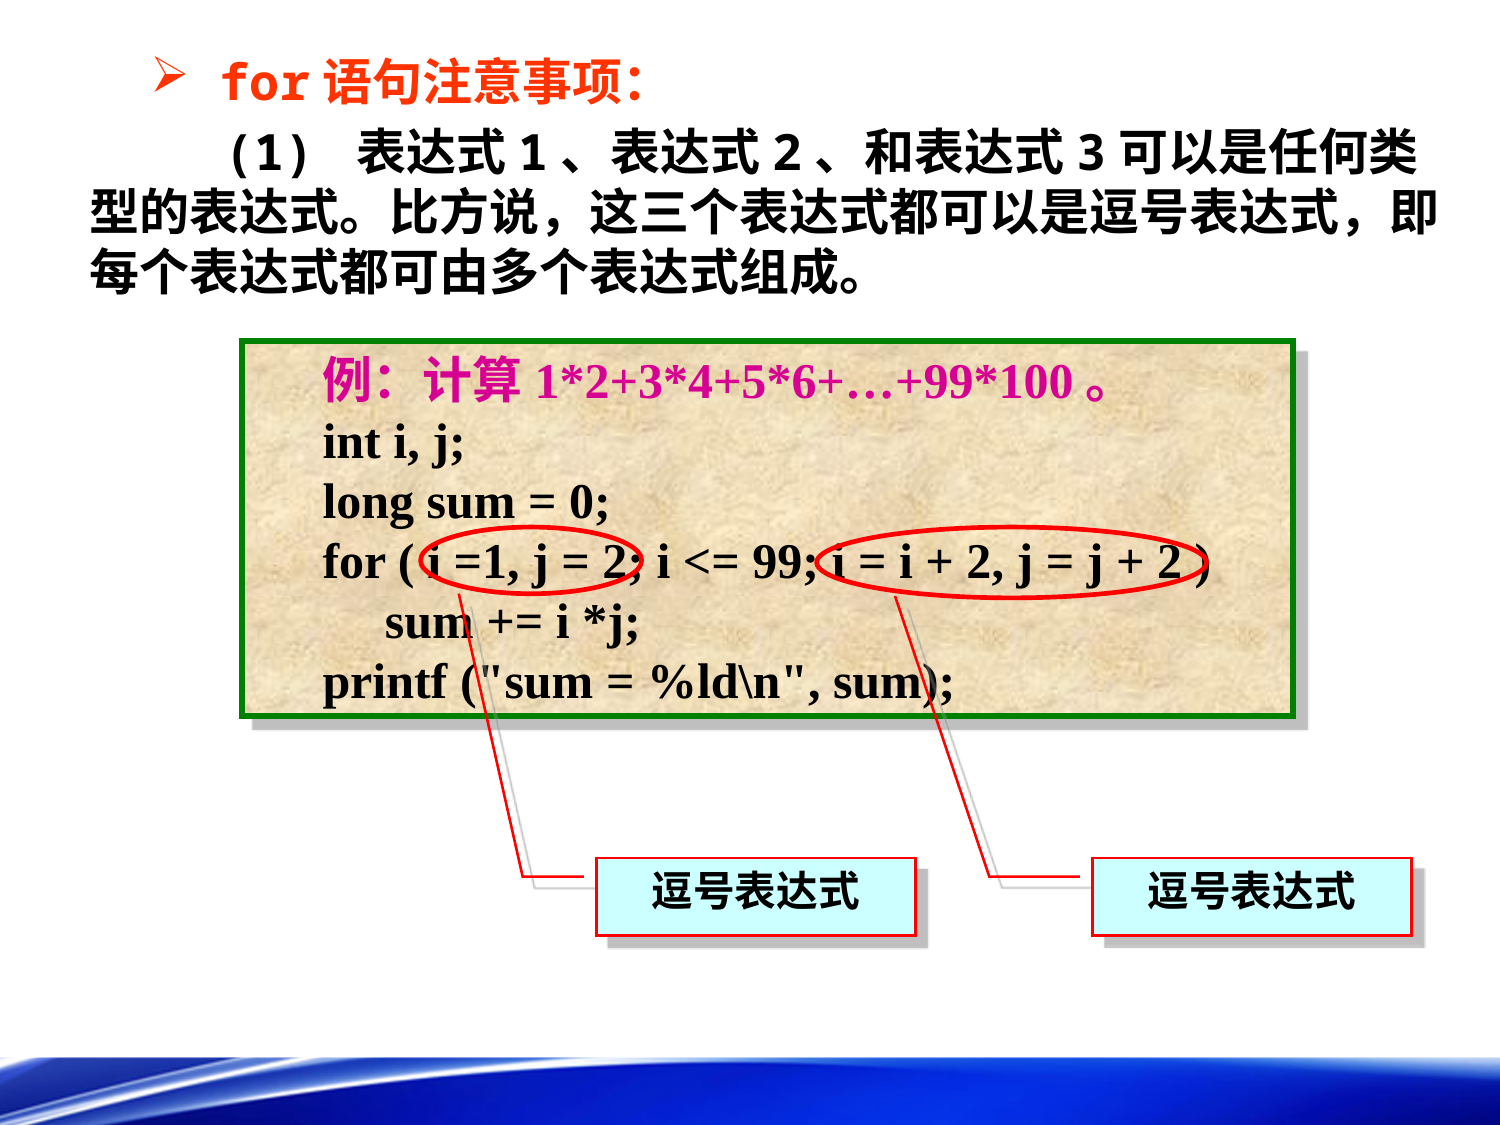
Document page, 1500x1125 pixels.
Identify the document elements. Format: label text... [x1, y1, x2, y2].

text_box 逗号表达式 [1092, 857, 1412, 936]
picture [0, 1057, 1500, 1125]
text_box 例：计算1*2+3*4+5*6+…+99*100。 int i, j; long sum = 0; for ( i =1, j = 2; i <= 99; i = i + 2, j = j + 2 ) sum += i *j; printf ("sum = %ld\n", sum); [242, 341, 1294, 716]
text_box (1) 表达式1、表达式2、和表达式3可以是任何类型的表达式。比方说，这三个表达式都可以是逗号表达式，即每个表达式都可由多个表达式组成。 [0, 113, 1471, 309]
text_box [420, 527, 642, 594]
text_box 逗号表达式 [596, 857, 916, 936]
text_box for语句注意事项： [135, 42, 880, 113]
text_box [816, 527, 1207, 598]
